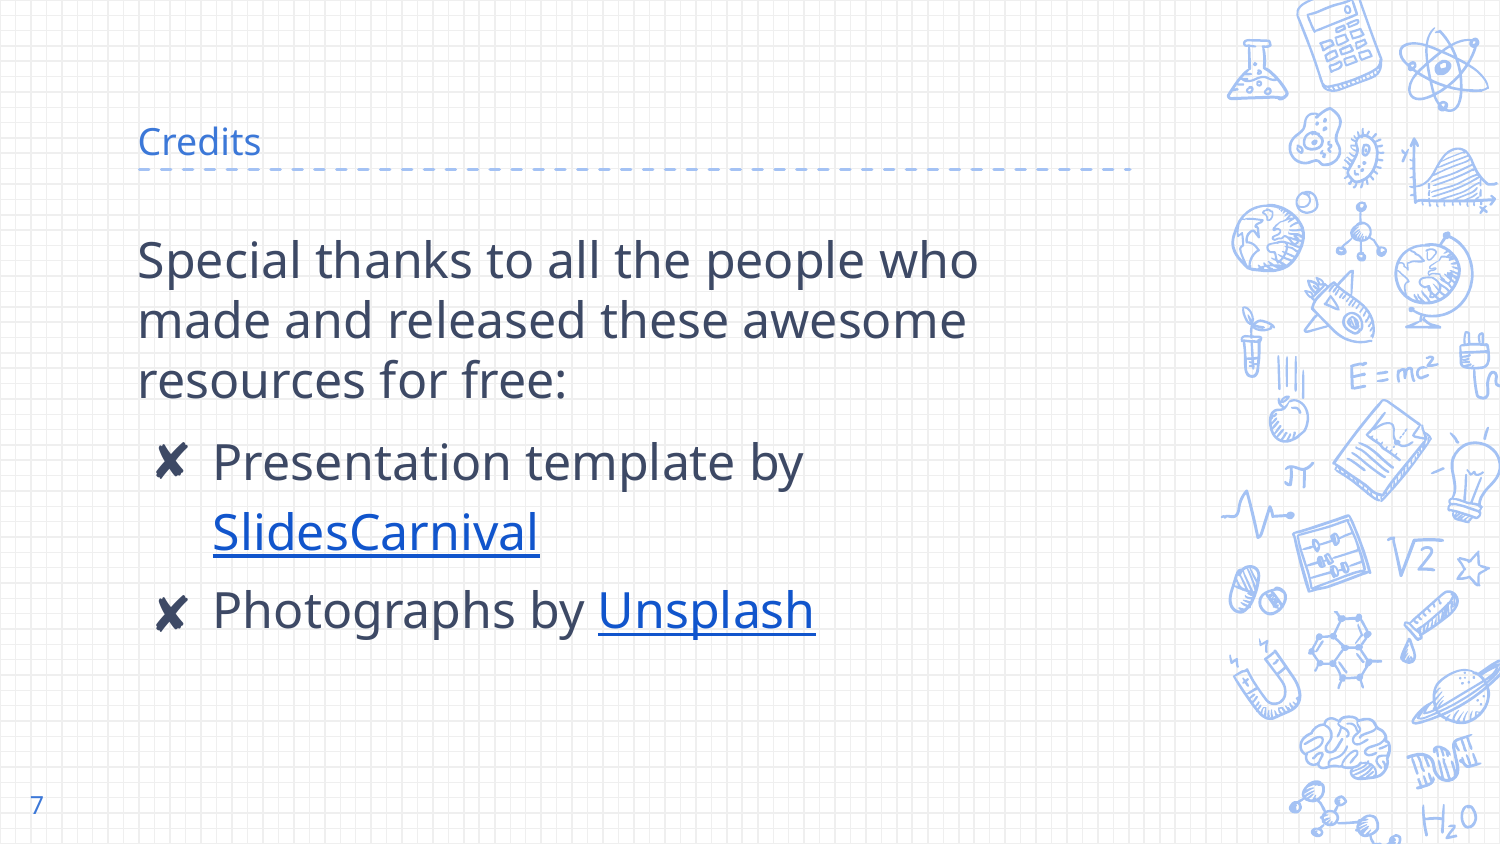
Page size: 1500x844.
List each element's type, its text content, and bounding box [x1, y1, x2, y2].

list Special thanks to all the people who made and released these awesome resources for free: Presentation template by SlidesCarnival Photographs by Unsplash [122, 213, 1130, 806]
title Credits [122, 36, 1130, 178]
slide_number ‹#› [14, 774, 105, 840]
